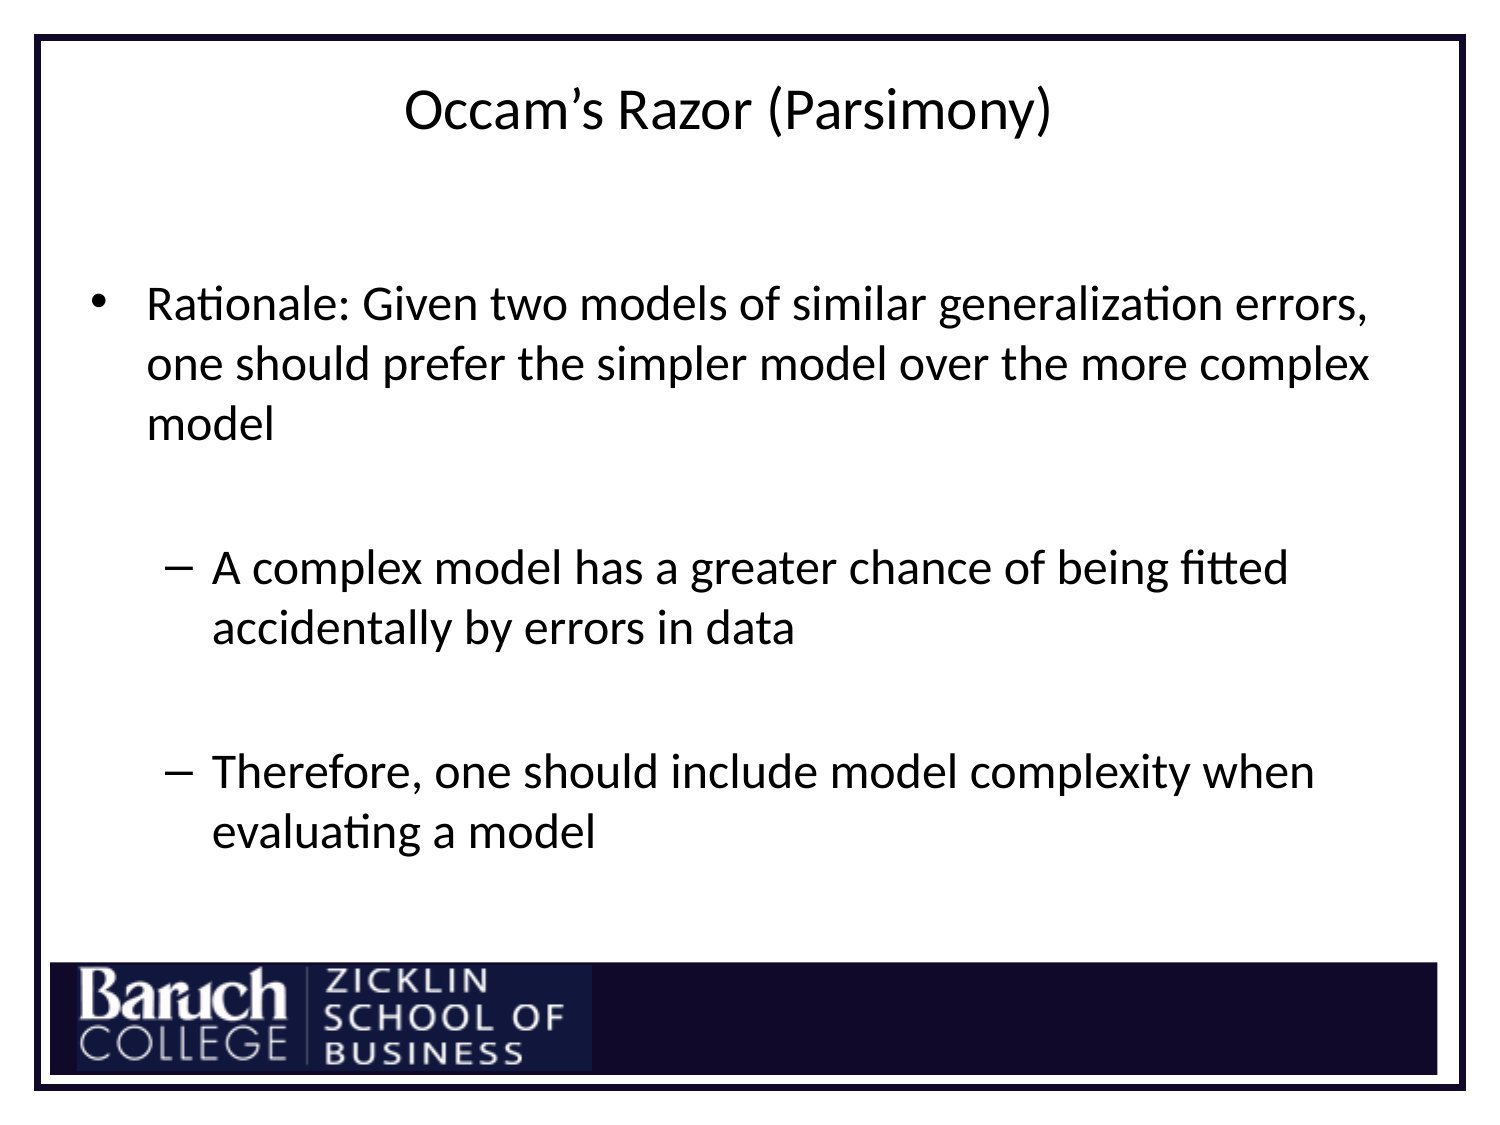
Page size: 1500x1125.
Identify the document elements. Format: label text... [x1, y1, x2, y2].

picture [77, 965, 592, 1071]
list Rationale: Given two models of similar generalization errors, one should prefer the simpler model over the more complex model A complex model has a greater chance of being fitted accidentally by errors in data Therefore, one should include model complexity when evaluating a model [75, 262, 1425, 864]
title Occam’s Razor (Parsimony) [50, 62, 1409, 150]
